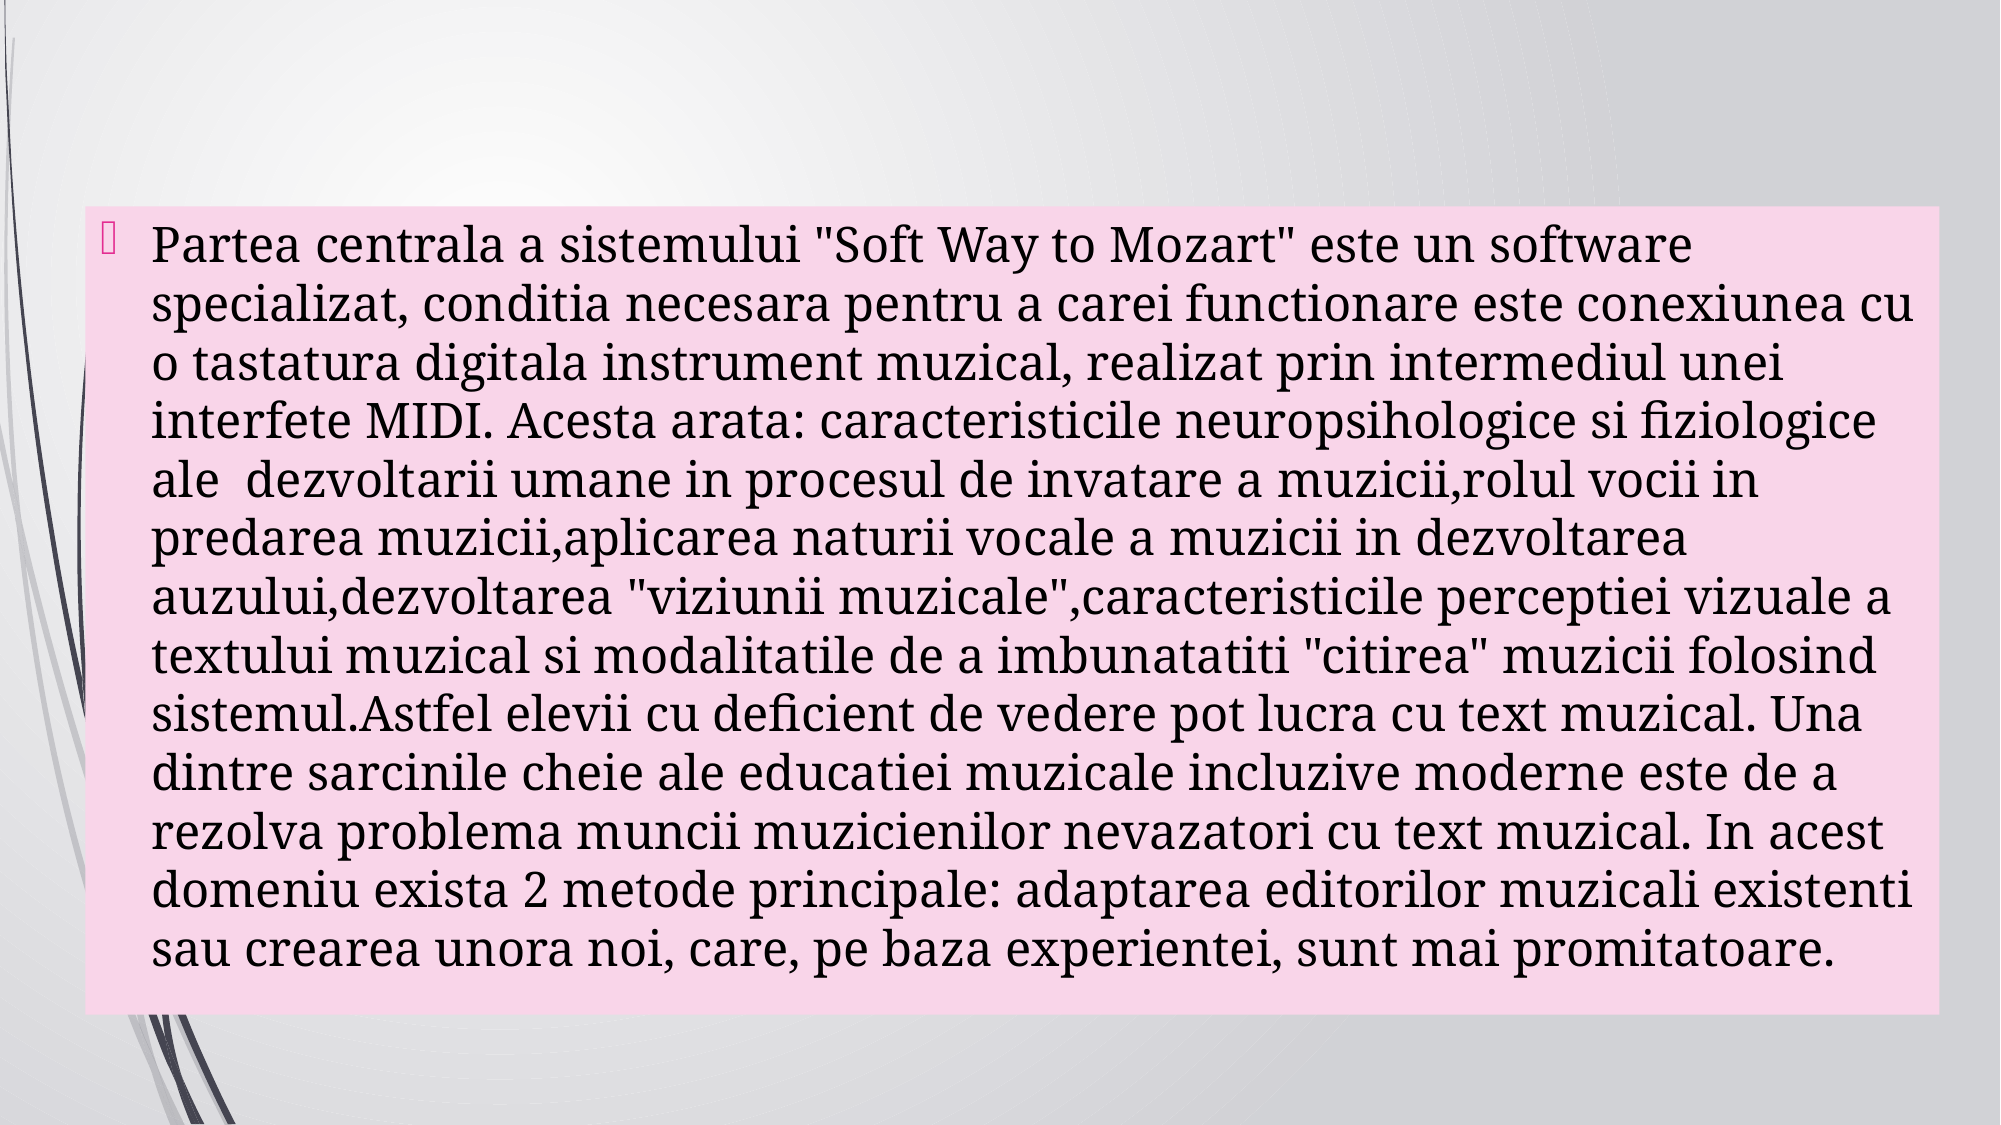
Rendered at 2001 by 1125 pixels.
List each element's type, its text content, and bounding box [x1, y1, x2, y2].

list Partea centrala a sistemului "Soft Way to Mozart" este un software specializat, conditia necesara pentru a carei functionare este conexiunea cu o tastatura digitala instrument muzical, realizat prin intermediul unei interfete MIDI. Acesta arata: caracteristicile neuropsihologice si fiziologice ale dezvoltarii umane in procesul de invatare a muzicii,rolul vocii in predarea muzicii,aplicarea naturii vocale a muzicii in dezvoltarea auzului,dezvoltarea "viziunii muzicale",caracteristicile perceptiei vizuale a textului muzical si modalitatile de a imbunatatiti "citirea" muzicii folosind sistemul.Astfel elevii cu deficient de vedere pot lucra cu text muzical. Una dintre sarcinile cheie ale educatiei muzicale incluzive moderne este de a rezolva problema muncii muzicienilor nevazatori cu text muzical. In acest domeniu exista 2 metode principale: adaptarea editorilor muzicali existenti sau crearea unora noi, care, pe baza experientei, sunt mai promitatoare. [85, 206, 1940, 1015]
